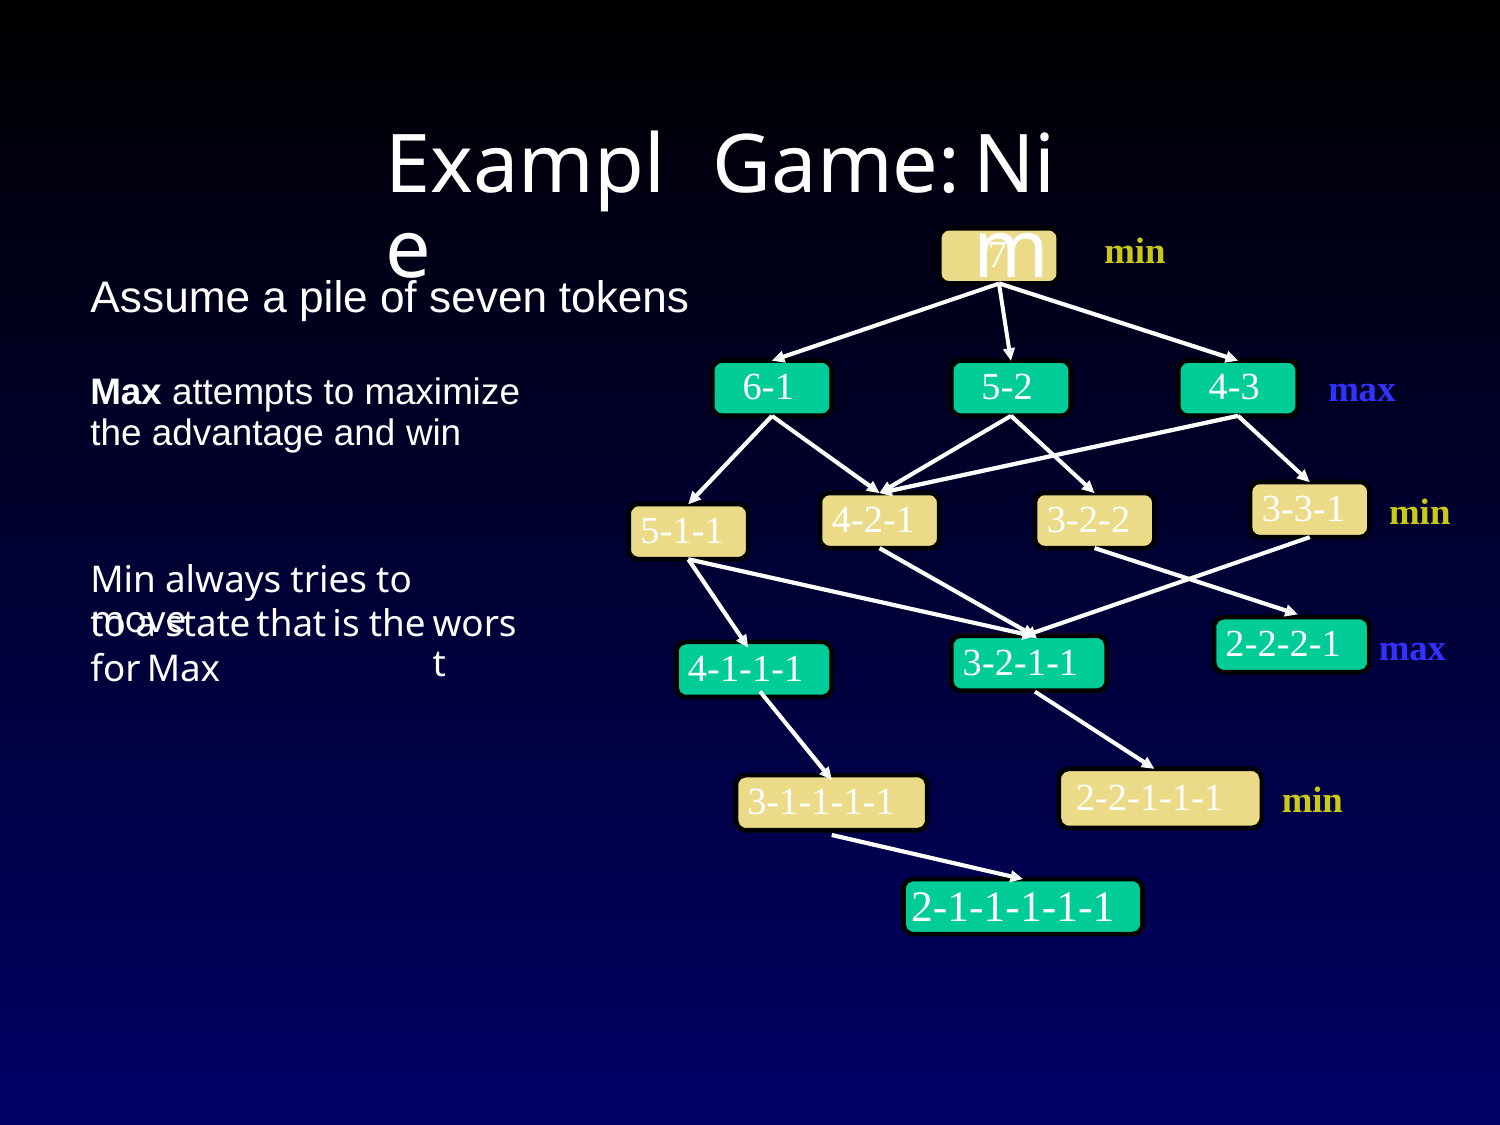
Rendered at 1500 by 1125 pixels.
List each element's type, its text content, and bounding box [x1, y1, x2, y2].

text_box [1058, 768, 1262, 829]
text_box [998, 285, 1238, 363]
text_box [879, 417, 1237, 497]
text_box Max attempts to maximize the advantage and win [88, 373, 527, 459]
text_box min [1102, 232, 1174, 273]
text_box [676, 641, 832, 698]
text_box min [1387, 493, 1458, 535]
text_box [762, 698, 832, 780]
text_box min [1279, 781, 1351, 823]
text_box 2-2-1-1-1 [1073, 779, 1254, 828]
text_box 5-2 [979, 368, 1049, 417]
text_box 3-2-1-1 [960, 644, 1104, 692]
text_box Assume a pile of seven [88, 275, 556, 324]
text_box Nim [971, 124, 1128, 209]
text_box [951, 360, 1071, 416]
text_box is [330, 604, 365, 645]
text_box max [1376, 629, 1454, 670]
text_box tokens [557, 275, 698, 324]
text_box 3-1-1-1-1 [745, 783, 926, 831]
text_box [687, 561, 1022, 636]
text_box [1178, 360, 1298, 416]
text_box [1250, 481, 1370, 538]
text_box [712, 360, 832, 416]
text_box [1035, 492, 1155, 549]
text_box Min always tries to move [88, 560, 512, 601]
text_box the [367, 604, 429, 645]
text_box [1094, 550, 1298, 617]
text_box 3-2-2 [1045, 501, 1152, 550]
text_box 6-1 [740, 368, 811, 417]
text_box 7 [986, 236, 1019, 285]
text_box max [1326, 370, 1404, 412]
text_box 4-3 [1206, 368, 1276, 417]
text_box [819, 492, 940, 549]
text_box 4-2-1 [829, 501, 936, 550]
text_box that [254, 604, 329, 645]
text_box [890, 417, 1010, 487]
text_box [951, 635, 1107, 691]
text_box [939, 228, 1059, 284]
text_box [1033, 692, 1155, 769]
text_box 2-1-1-1-1-1 [909, 886, 1155, 941]
text_box [686, 561, 749, 648]
text_box [903, 878, 1142, 933]
text_box [1214, 617, 1370, 673]
text_box Example [383, 124, 702, 209]
text_box [688, 417, 772, 505]
text_box [1022, 579, 1188, 639]
text_box [1236, 417, 1310, 483]
text_box [1053, 457, 1095, 493]
text_box Max [144, 648, 221, 689]
text_box [880, 481, 889, 491]
text_box [736, 775, 928, 831]
text_box worst [430, 604, 530, 645]
text_box [997, 285, 1016, 361]
text_box 2-2-2-1 [1223, 625, 1367, 674]
text_box [878, 550, 1035, 637]
text_box [831, 832, 1023, 883]
text_box Game: [710, 124, 963, 209]
text_box [770, 417, 879, 493]
text_box [1009, 417, 1055, 454]
text_box for [88, 648, 143, 689]
text_box 3-3-1 [1260, 490, 1367, 539]
text_box [628, 503, 749, 560]
text_box [772, 285, 997, 363]
text_box 4-1-1-1 [686, 650, 829, 698]
text_box [1190, 539, 1311, 579]
text_box to a state [88, 604, 253, 645]
text_box 5-1-1 [638, 512, 745, 561]
